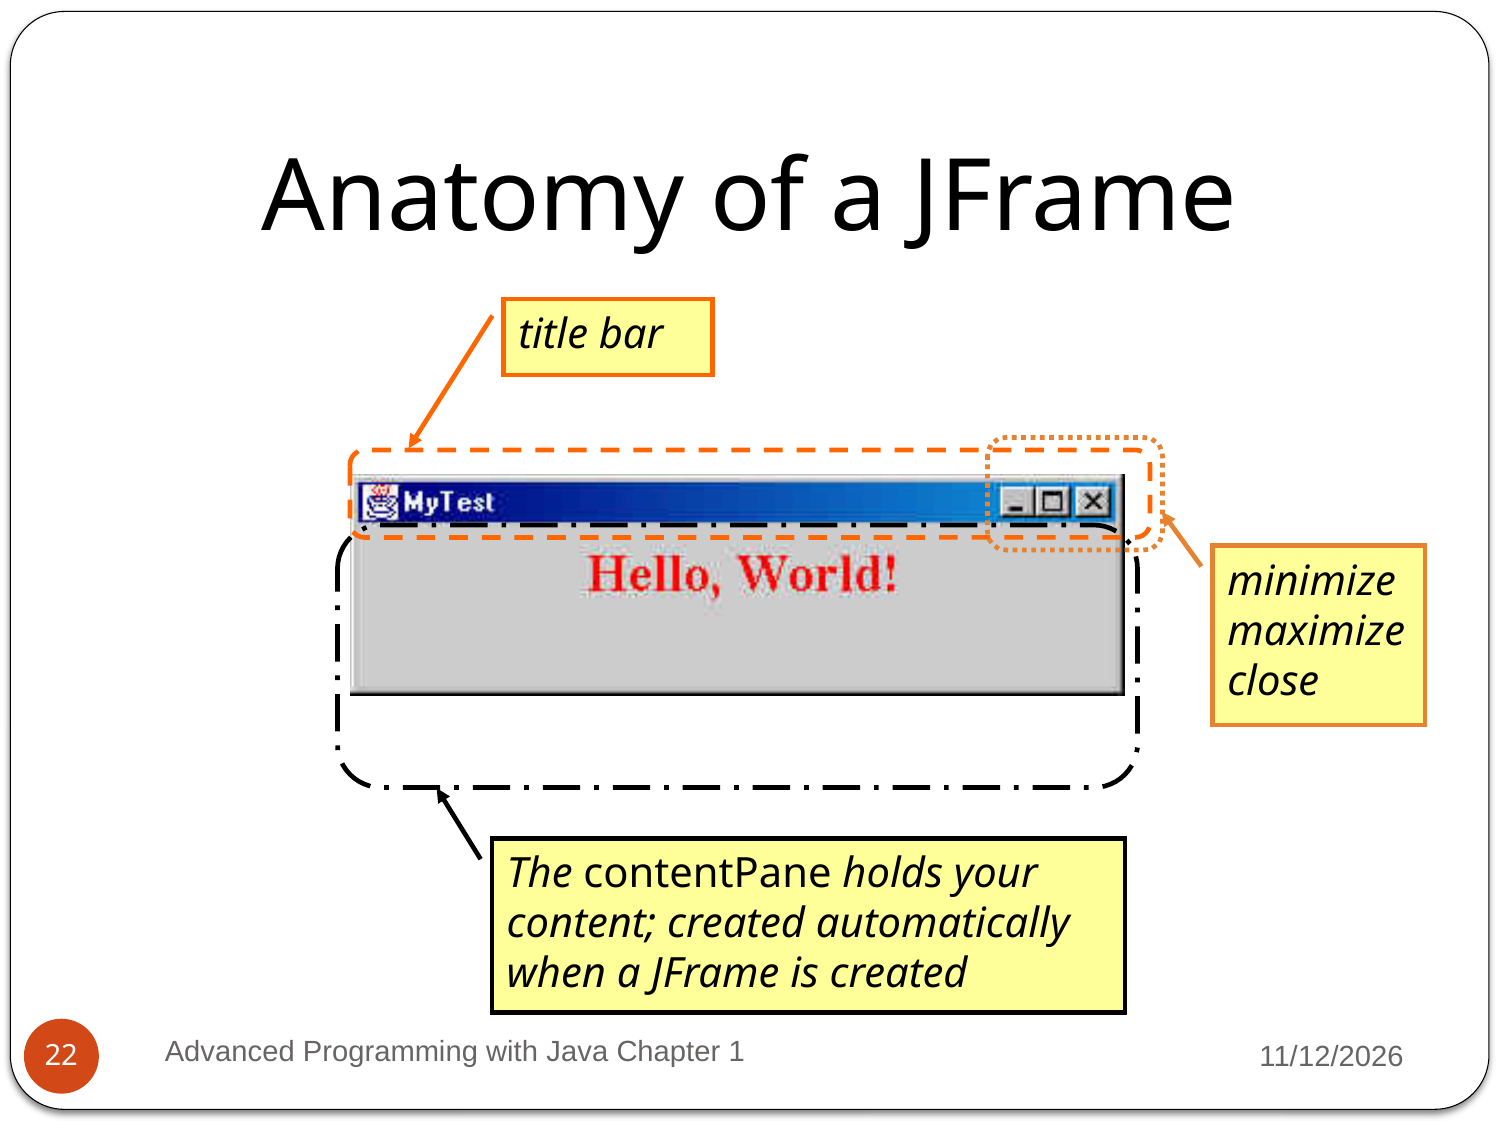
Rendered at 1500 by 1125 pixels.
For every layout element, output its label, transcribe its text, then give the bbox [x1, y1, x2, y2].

text_box title bar [503, 298, 713, 375]
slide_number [1012, 1015, 1419, 1094]
text_box [337, 547, 1138, 788]
text_box minimize maximize close [1212, 545, 1425, 725]
text_box The contentPane holds your content; created automatically when a JFrame is created [436, 788, 480, 858]
text_box Anatomy of a JFrame [90, 71, 1410, 309]
slide_number 22 [23, 1018, 99, 1094]
text_box minimize maximize close [1163, 512, 1201, 565]
text_box title bar [408, 317, 492, 449]
text_box [987, 437, 1163, 550]
text_box [350, 449, 988, 473]
picture [349, 474, 1126, 697]
footer Advanced Programming with Java Chapter 1 [150, 1012, 800, 1088]
text_box The contentPane holds your content; created automatically when a JFrame is created [491, 838, 1125, 1013]
